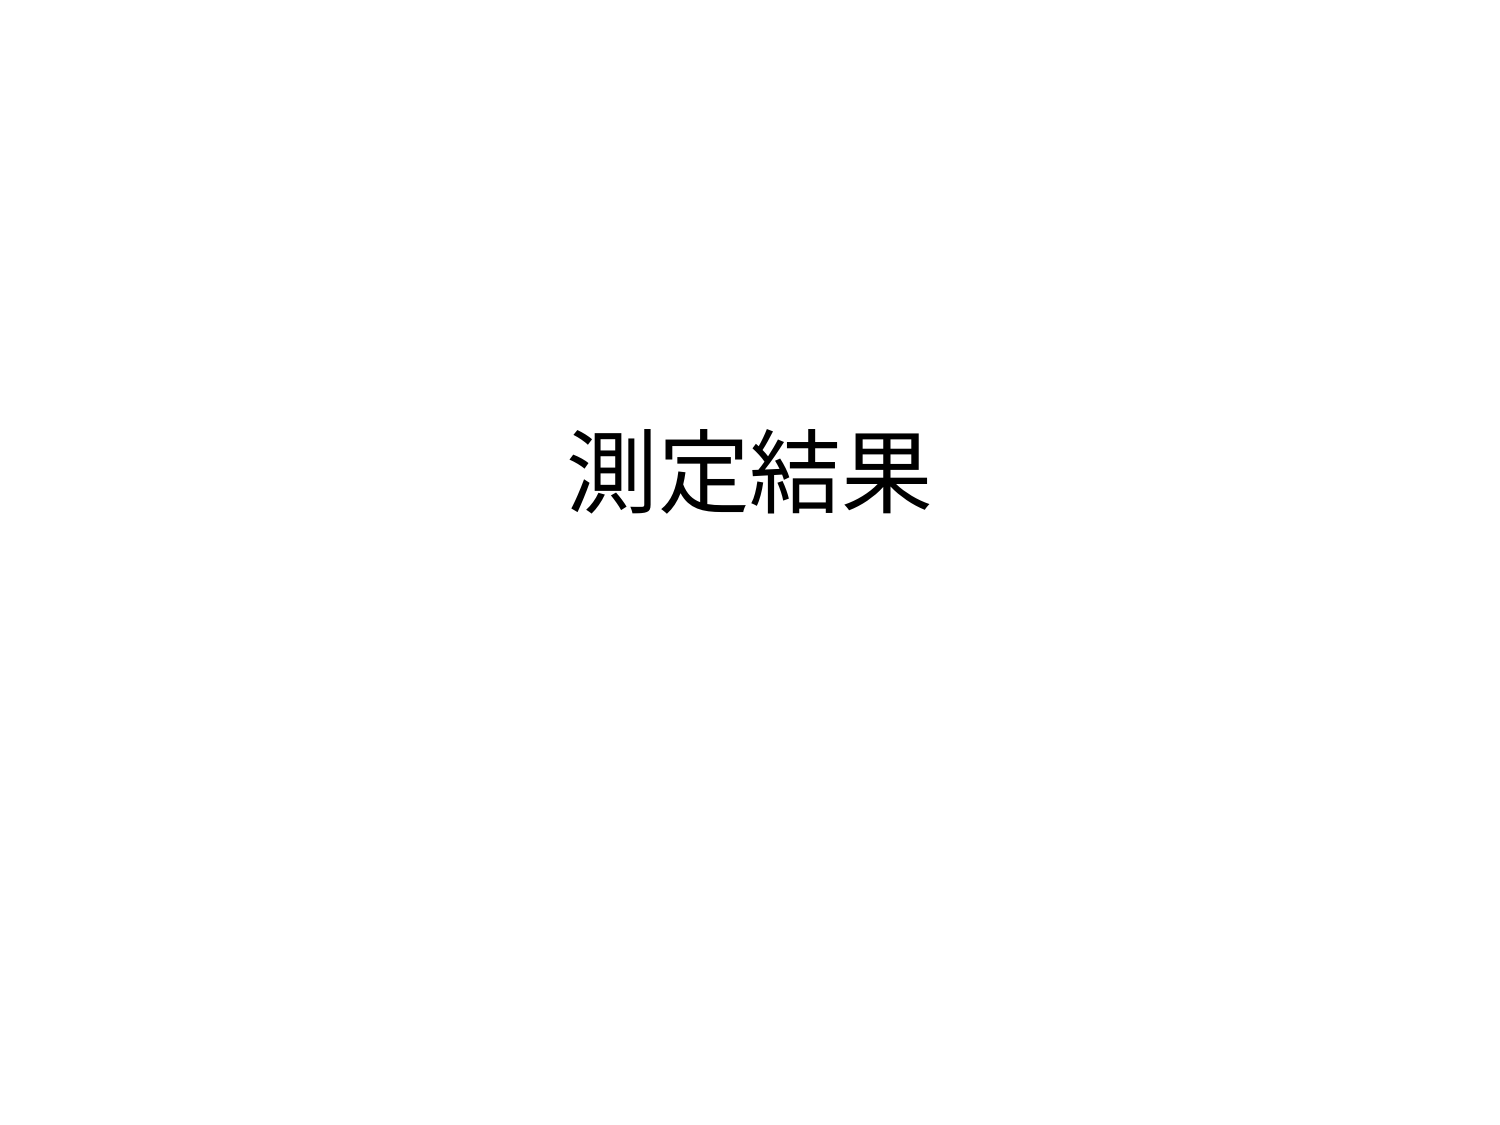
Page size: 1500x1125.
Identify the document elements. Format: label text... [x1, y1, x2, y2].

title 測定結果 [112, 349, 1388, 591]
